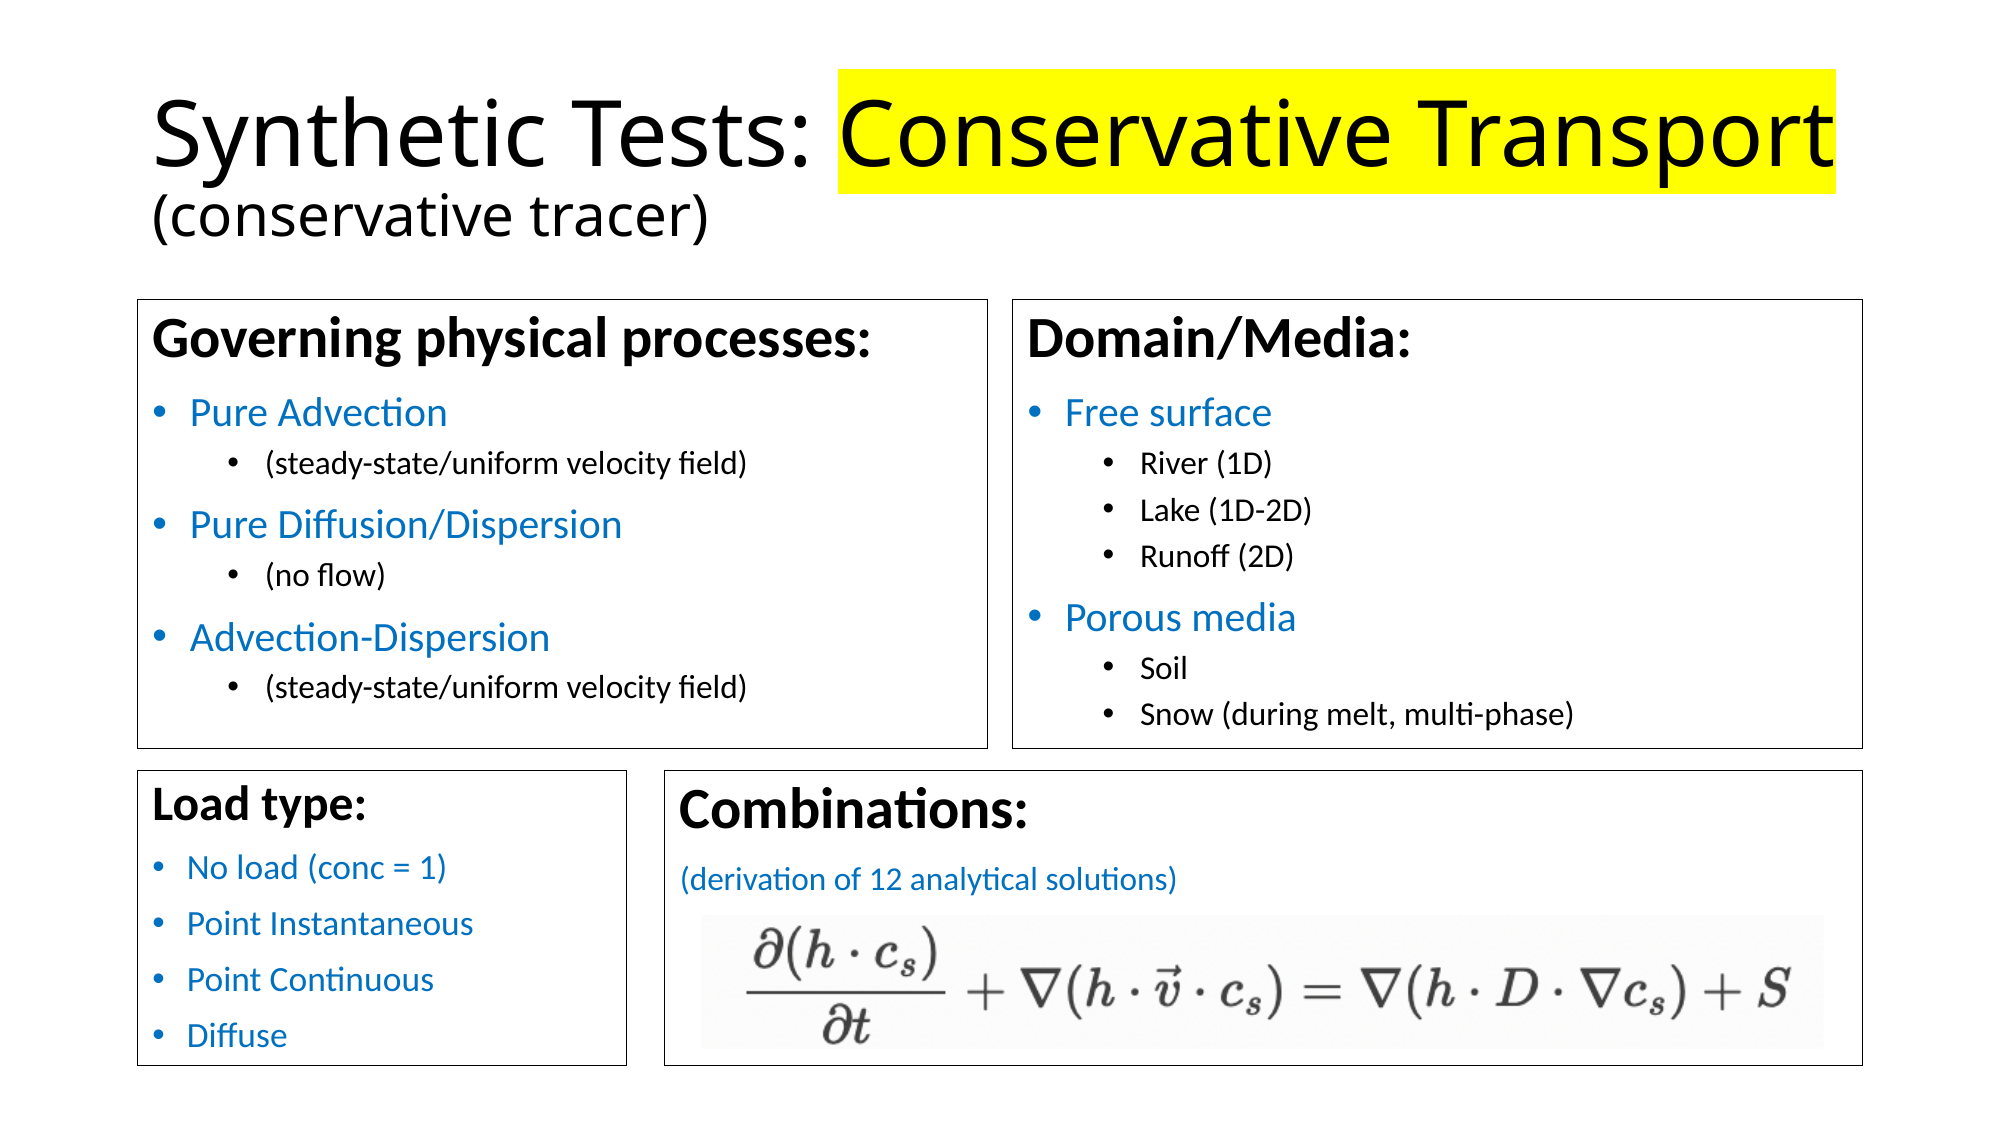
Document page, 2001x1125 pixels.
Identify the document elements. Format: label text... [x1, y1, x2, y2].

text_box Load type: No load (conc = 1) Point Instantaneous Point Continuous Diffuse [137, 770, 627, 1066]
list Domain/Media: Free surface River (1D) Lake (1D-2D) Runoff (2D) Porous media Soil Snow (during melt, multi-phase) [1012, 299, 1863, 749]
picture [700, 915, 1824, 1049]
text_box Combinations: (derivation of 12 analytical solutions) [664, 770, 1863, 1066]
list Governing physical processes: Pure Advection (steady-state/uniform velocity field) Pure Diffusion/Dispersion (no flow) Advection-Dispersion (steady-state/uniform velocity field) [137, 299, 988, 749]
title Synthetic Tests: Conservative Transport (conservative tracer) [137, 59, 1863, 278]
